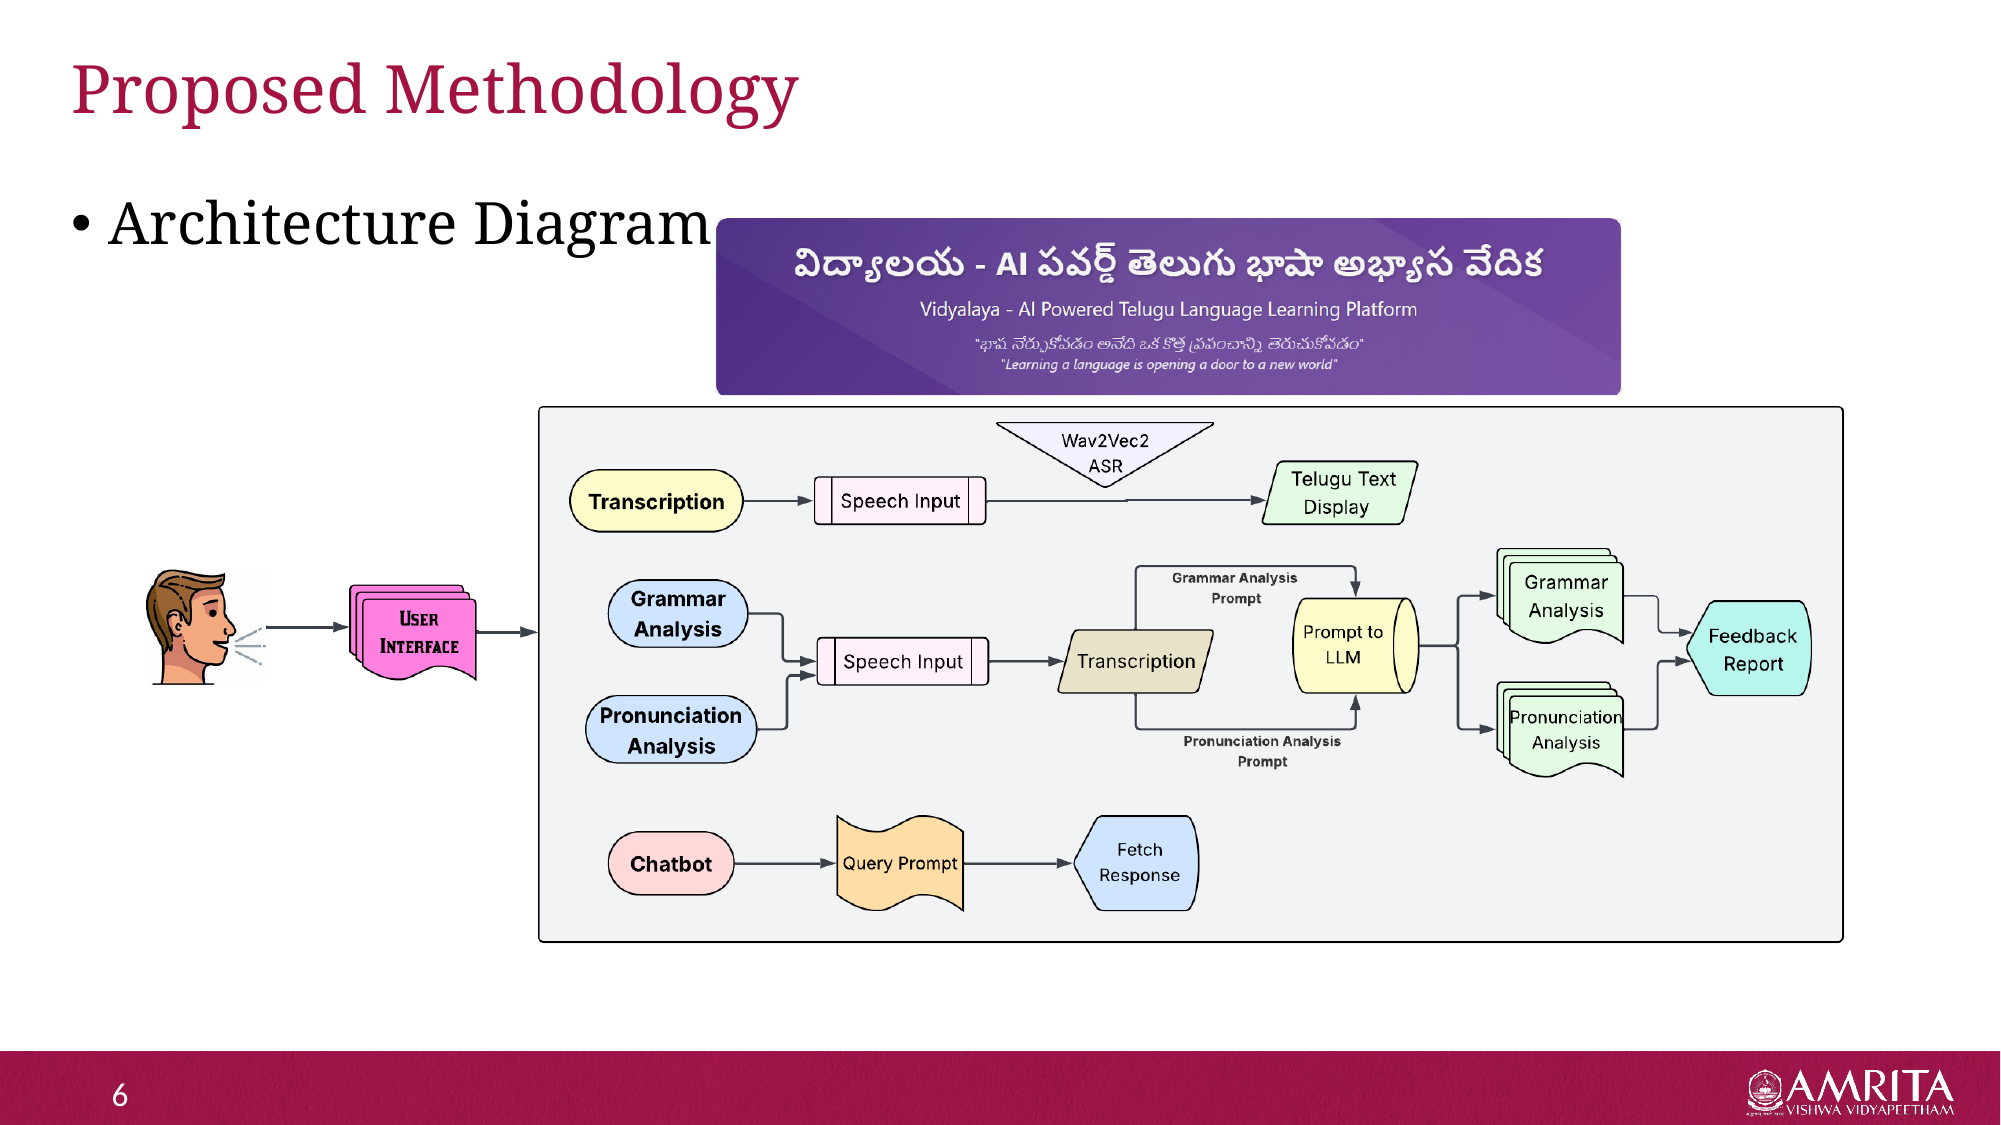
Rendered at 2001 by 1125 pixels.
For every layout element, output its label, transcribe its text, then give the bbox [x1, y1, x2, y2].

list Architecture Diagram [55, 186, 1933, 992]
picture [0, 1051, 2001, 1125]
title Proposed Methodology [55, 57, 1933, 127]
picture [114, 186, 1874, 973]
slide_number 6 [19, 1062, 144, 1123]
